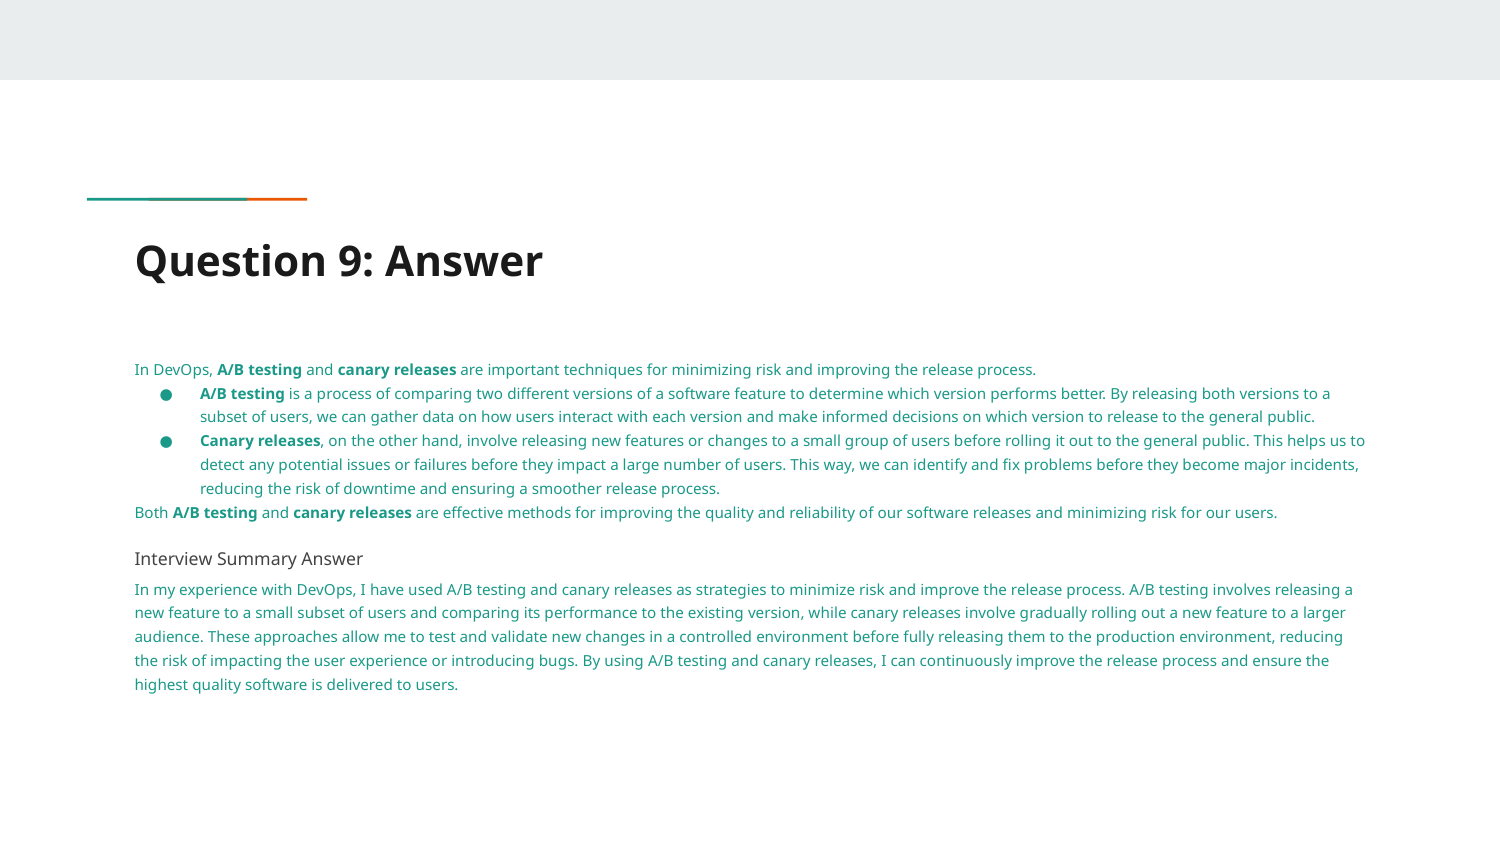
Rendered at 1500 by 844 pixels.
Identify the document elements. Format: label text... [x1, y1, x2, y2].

list In DevOps, A/B testing and canary releases are important techniques for minimizing risk and improving the release process. A/B testing is a process of comparing two different versions of a software feature to determine which version performs better. By releasing both versions to a subset of users, we can gather data on how users interact with each version and make informed decisions on which version to release to the general public. Canary releases, on the other hand, involve releasing new features or changes to a small group of users before rolling it out to the general public. This helps us to detect any potential issues or failures before they impact a large number of users. This way, we can identify and fix problems before they become major incidents, reducing the risk of downtime and ensuring a smoother release process. Both A/B testing and canary releases are effective methods for improving the quality and reliability of our software releases and minimizing risk for our users. Interview Summary Answer In my experience with DevOps, I have used A/B testing and canary releases as strategies to minimize risk and improve the release process. A/B testing involves releasing a new feature to a small subset of users and comparing its performance to the existing version, while canary releases involve gradually rolling out a new feature to a larger audience. These approaches allow me to test and validate new changes in a controlled environment before fully releasing them to the production environment, reducing the risk of impacting the user experience or introducing bugs. By using A/B testing and canary releases, I can continuously improve the release process and ensure the highest quality software is delivered to users. [119, 341, 1381, 712]
title Question 9: Answer [119, 216, 1381, 305]
